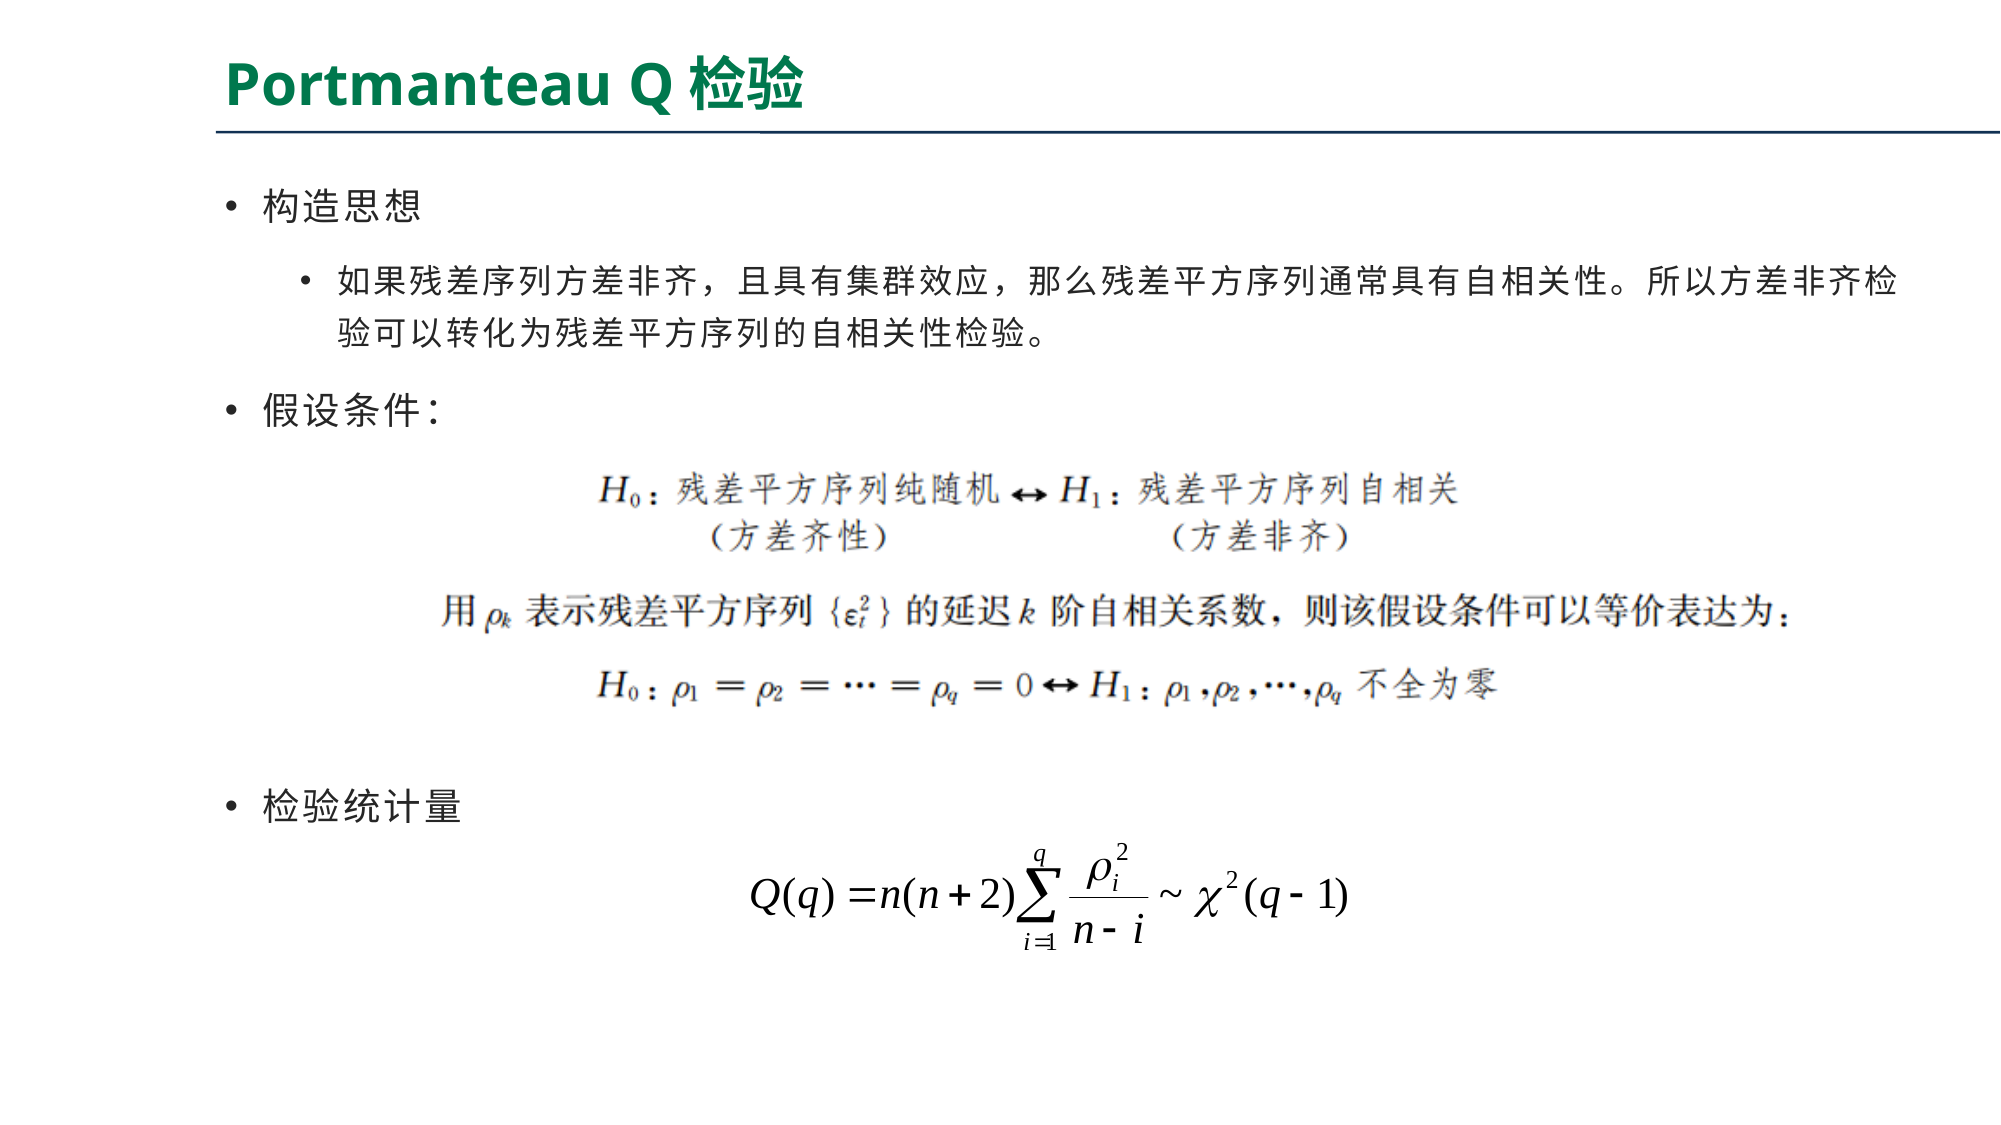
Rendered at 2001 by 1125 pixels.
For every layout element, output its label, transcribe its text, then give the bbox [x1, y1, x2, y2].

title Portmanteau Q检验 [209, 19, 1891, 146]
picture [743, 831, 1357, 961]
list 构造思想 如果残差序列方差非齐，且具有集群效应，那么残差平方序列通常具有自相关性。所以方差非齐检验可以转化为残差平方序列的自相关性检验。 假设条件： 检验统计量 [209, 161, 1936, 1055]
picture [418, 458, 1865, 726]
